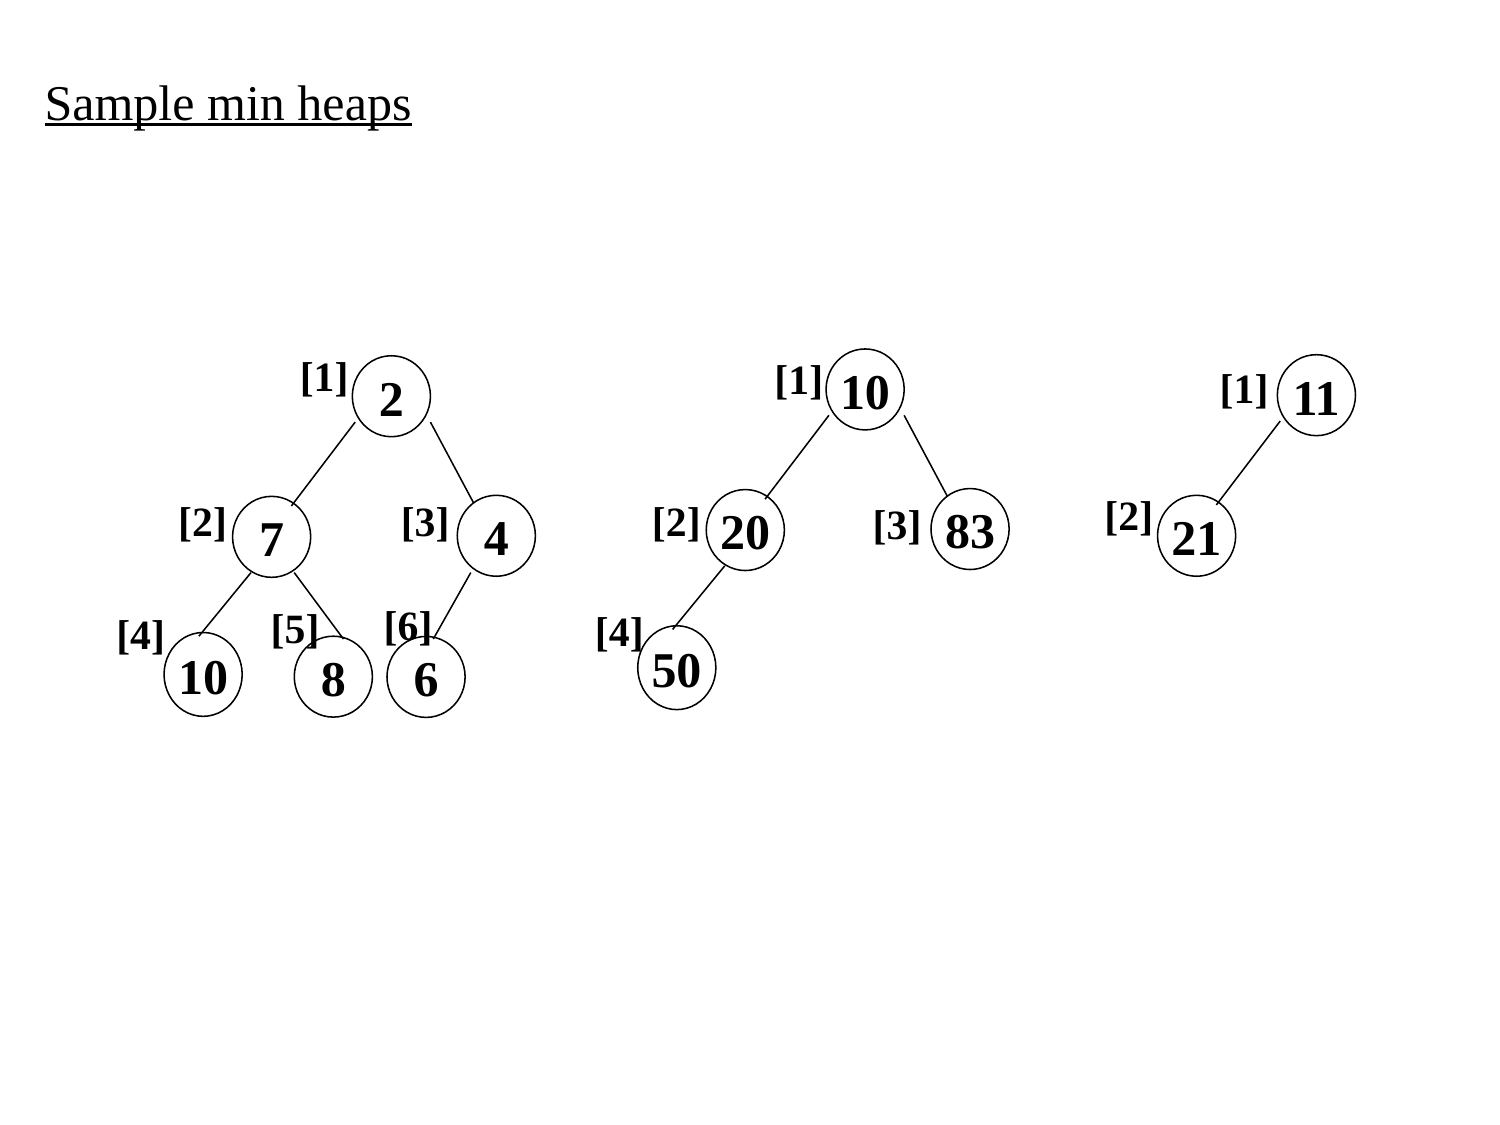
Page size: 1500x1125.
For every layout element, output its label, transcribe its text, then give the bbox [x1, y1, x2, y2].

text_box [90, 342, 1356, 718]
text_box Sample min heaps [29, 62, 427, 138]
